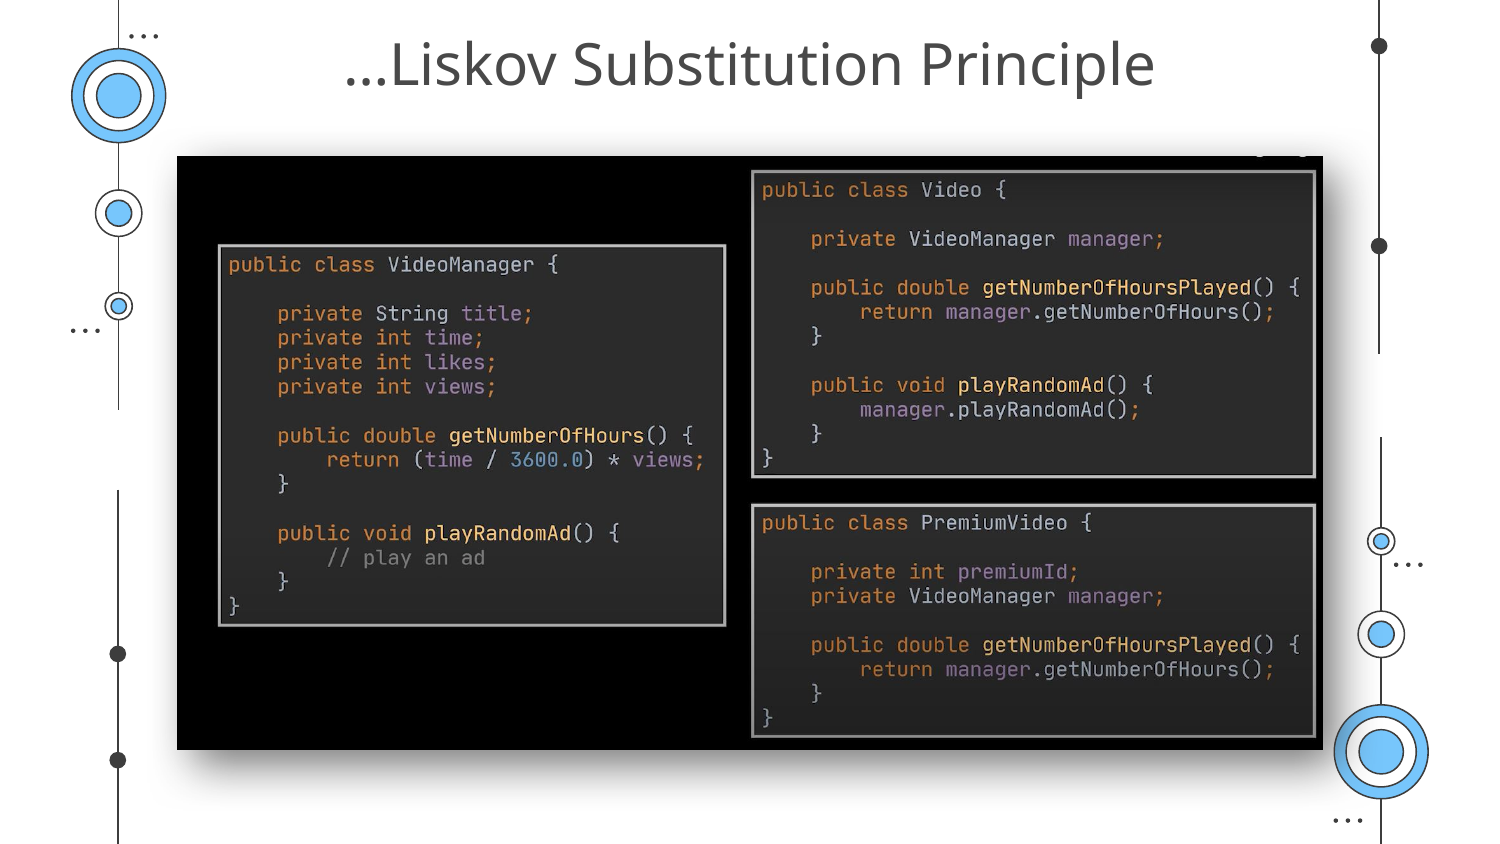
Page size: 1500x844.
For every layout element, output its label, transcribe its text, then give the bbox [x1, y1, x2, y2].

title …Liskov Substitution Principle [299, 12, 1201, 106]
picture [176, 155, 1324, 751]
